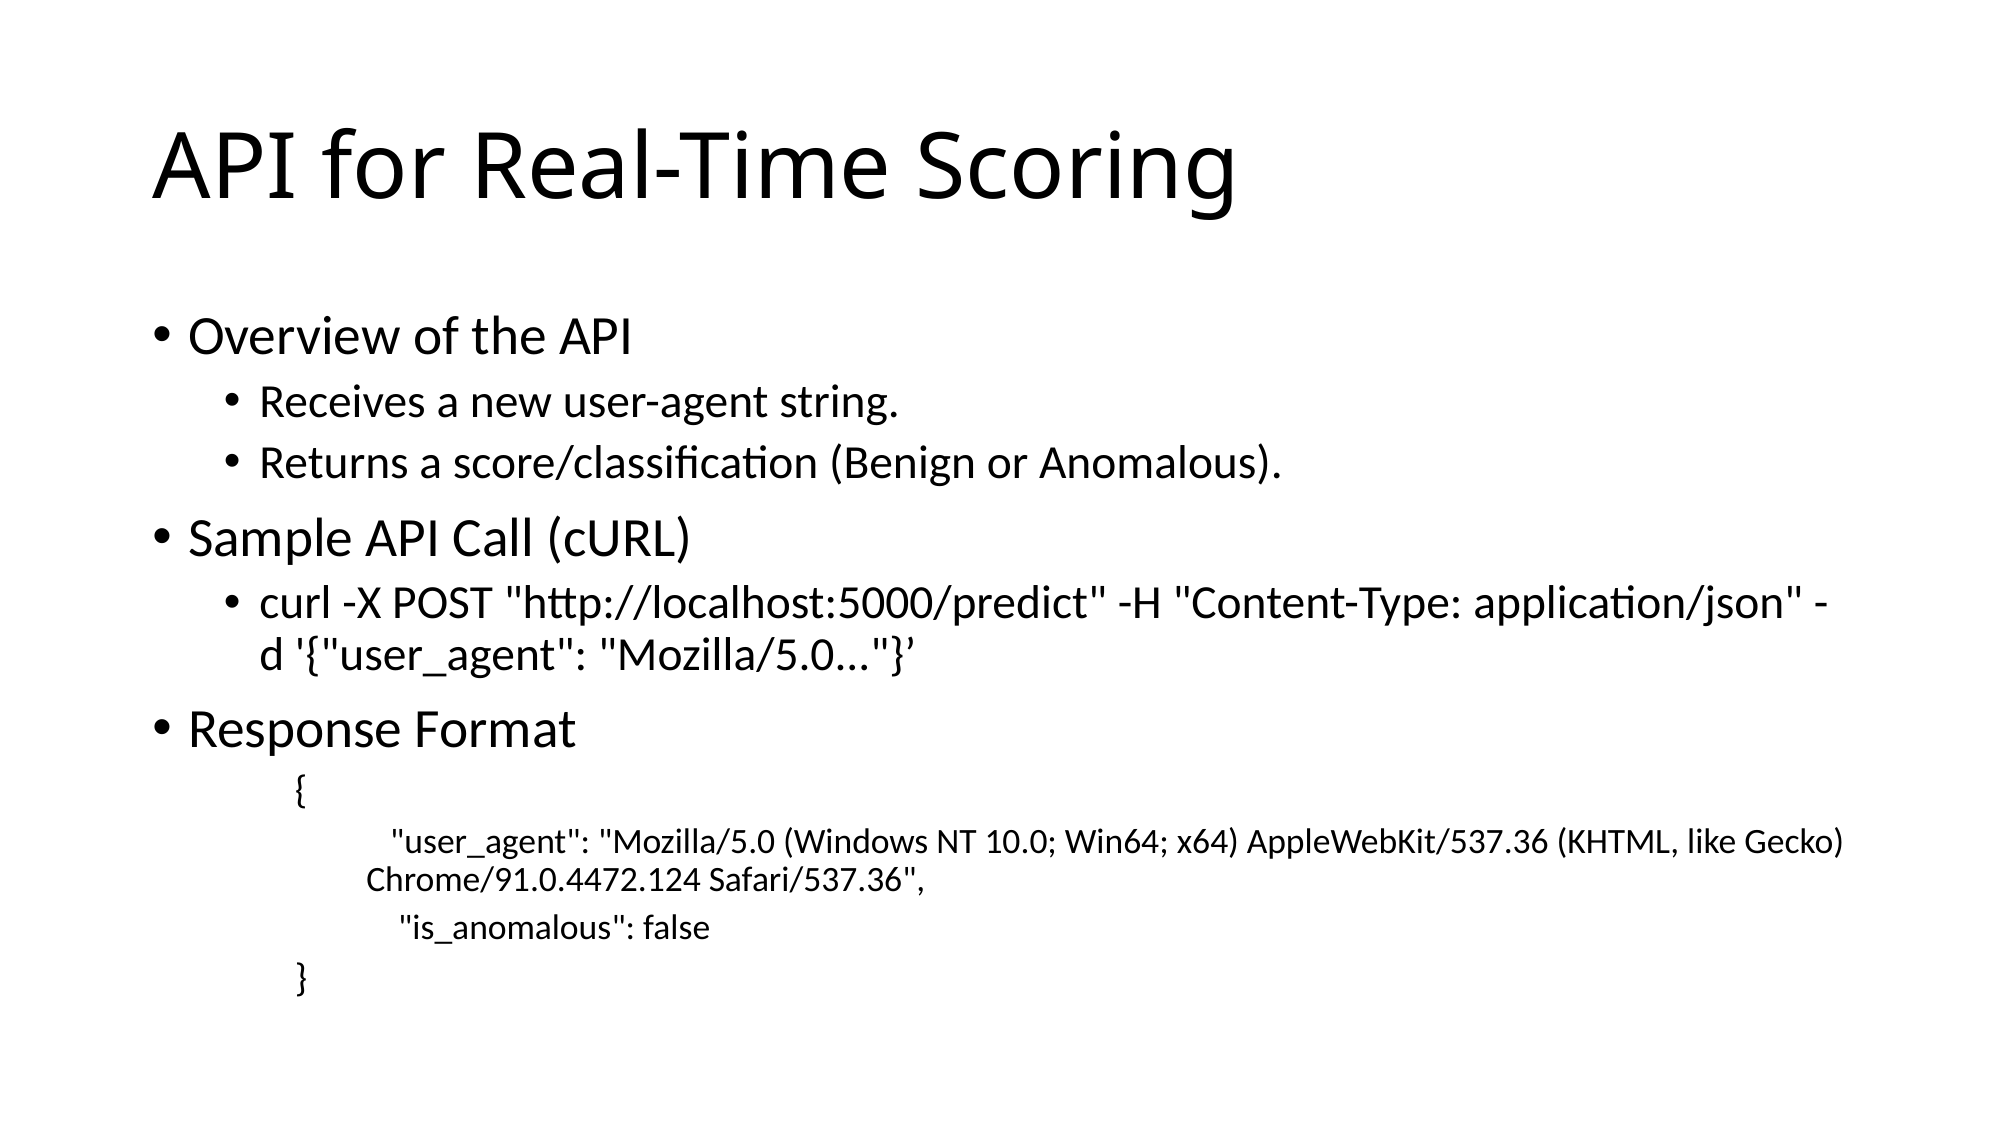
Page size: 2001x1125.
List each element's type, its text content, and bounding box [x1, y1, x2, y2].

list Overview of the API Receives a new user-agent string. Returns a score/classification (Benign or Anomalous). Sample API Call (cURL) curl -X POST "http://localhost:5000/predict" -H "Content-Type: application/json" -d '{"user_agent": "Mozilla/5.0..."}’ Response Format { "user_agent": "Mozilla/5.0 (Windows NT 10.0; Win64; x64) AppleWebKit/537.36 (KHTML, like Gecko) Chrome/91.0.4472.124 Safari/537.36", "is_anomalous": false } [137, 299, 1863, 1014]
title API for Real-Time Scoring [137, 59, 1863, 278]
